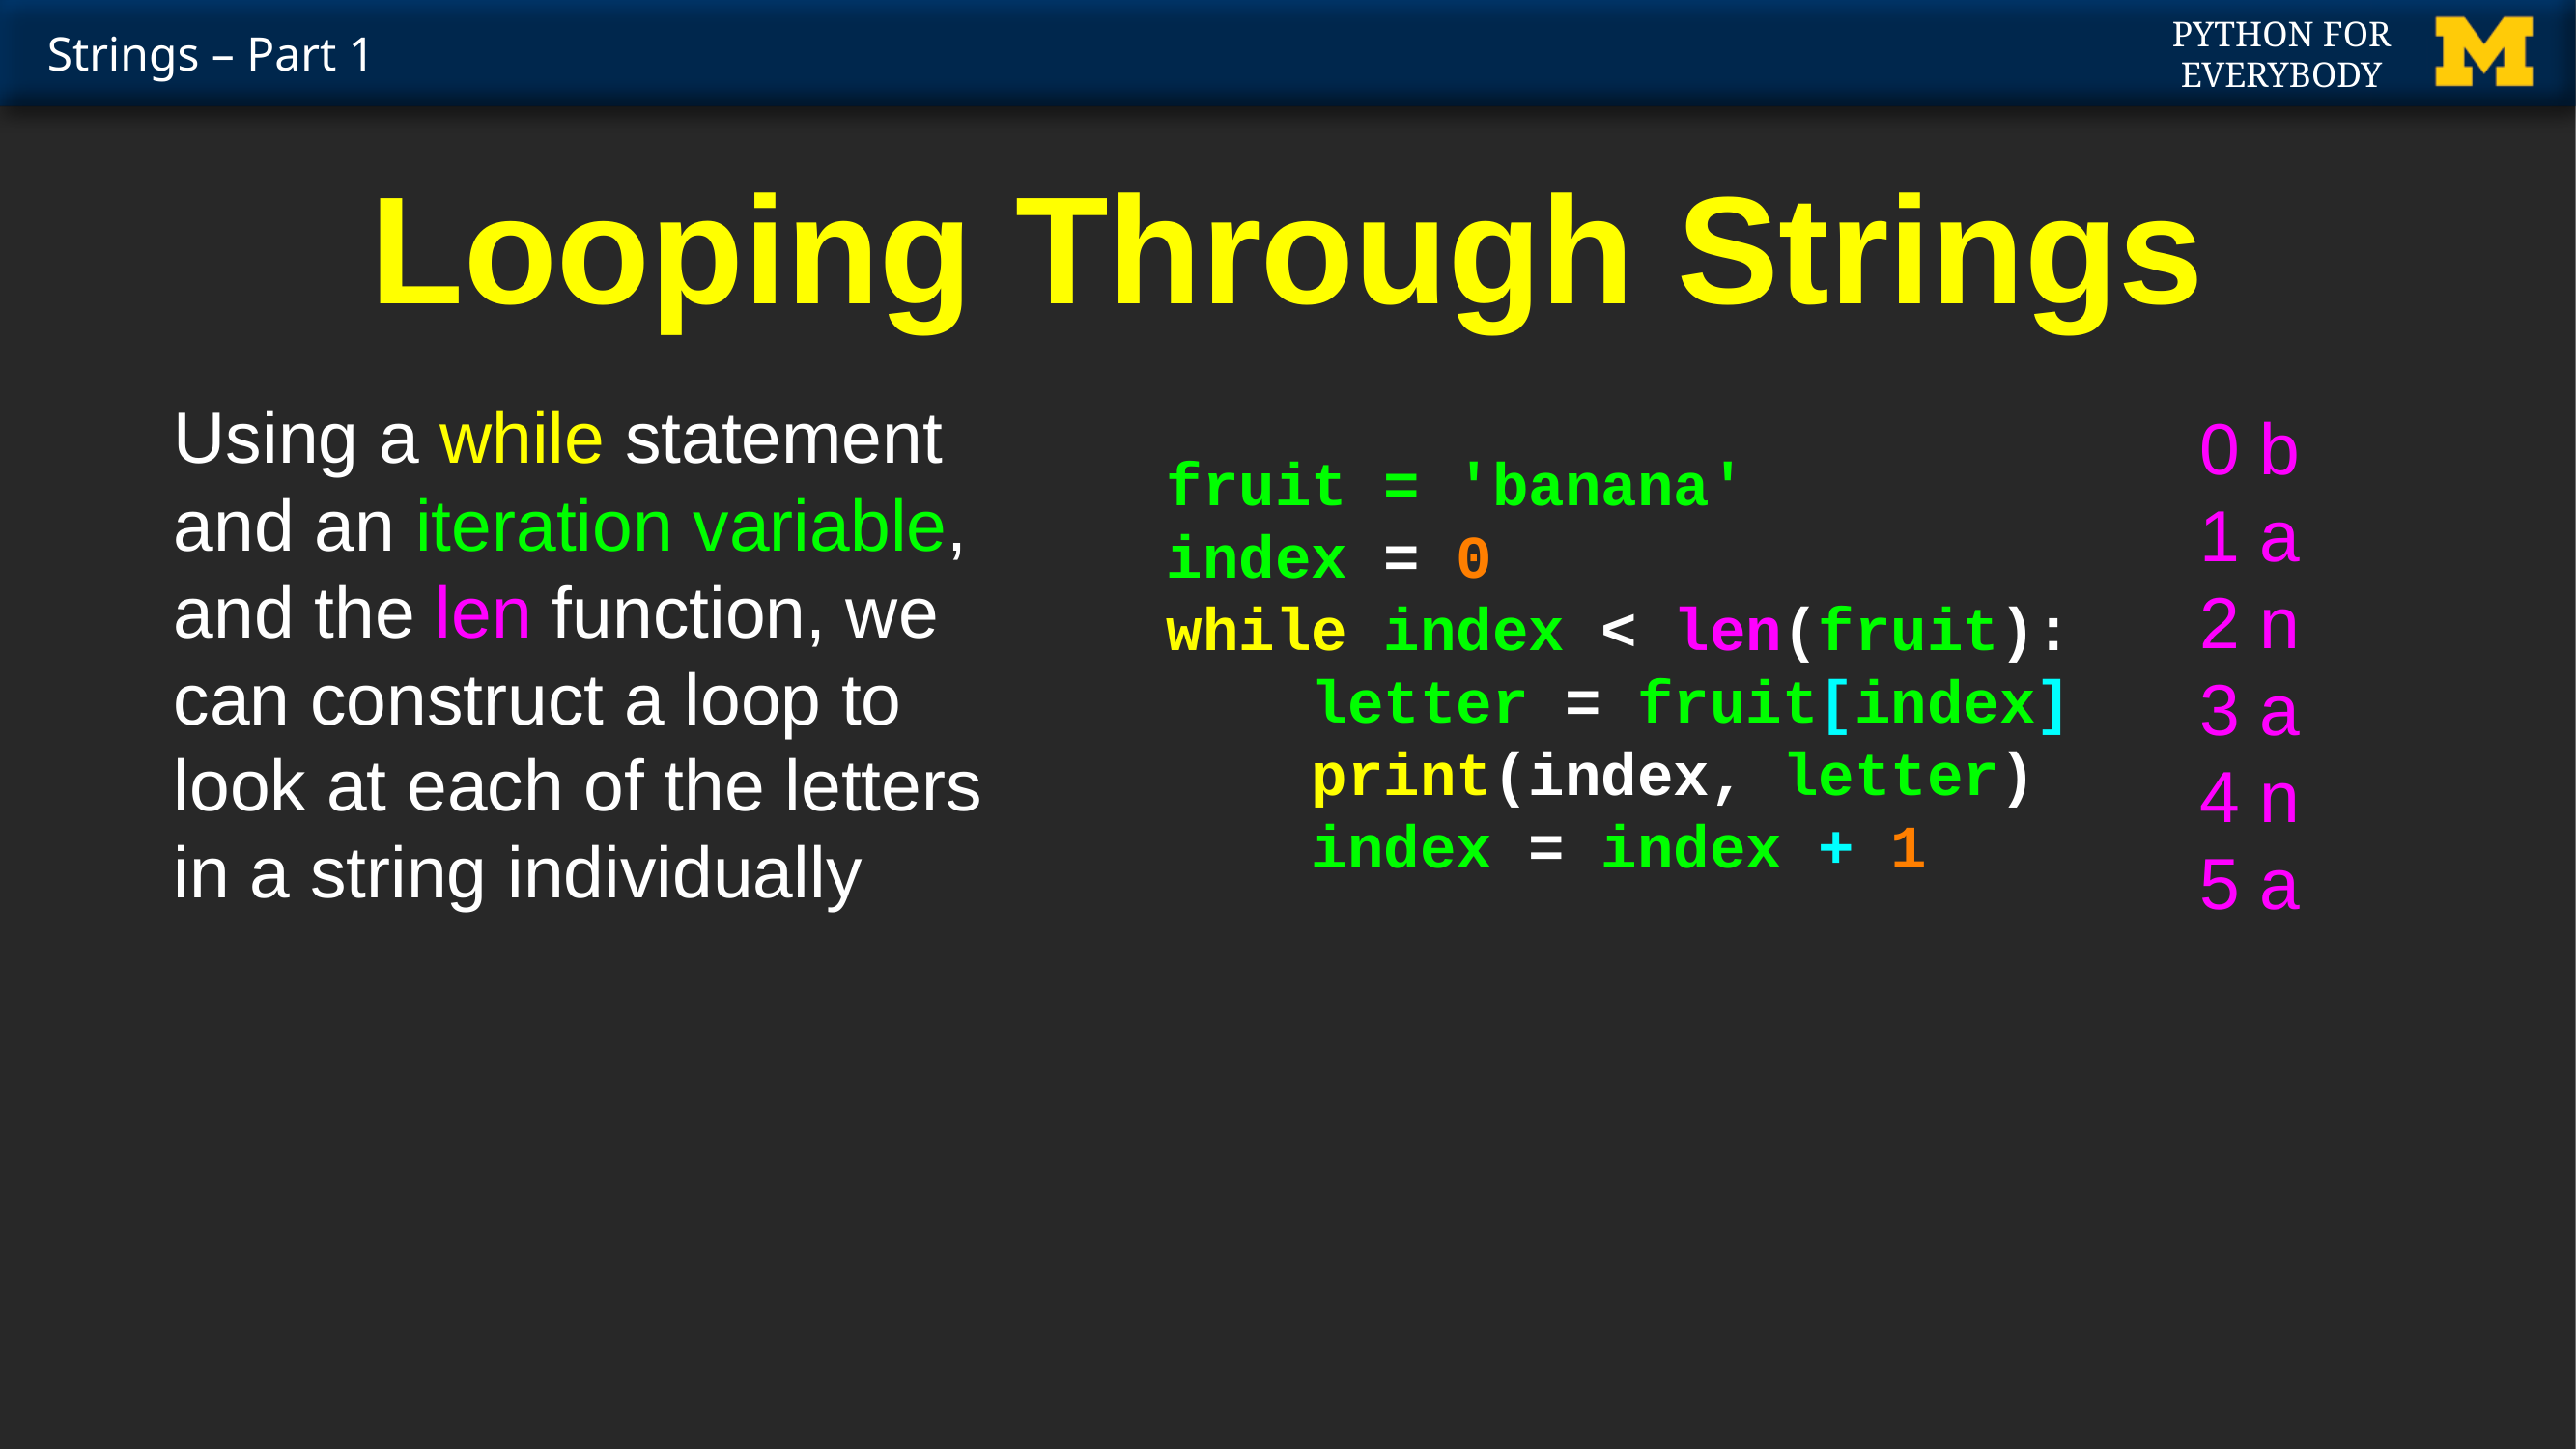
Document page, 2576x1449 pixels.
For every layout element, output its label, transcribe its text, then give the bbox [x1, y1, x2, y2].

list Using a while statement and an iteration variable, and the len function, we can construct a loop to look at each of the letters in a string individually [133, 200, 1039, 1104]
picture [0, 0, 2576, 1449]
text_box 0 b 1 a 2 n 3 a 4 n 5 a [2194, 407, 2306, 920]
title Looping Through Strings [99, 143, 2476, 342]
text_box fruit = 'banana' index = 0 while index < len(fruit): letter = fruit[index] print(index, letter) index = index + 1 [1166, 399, 2109, 926]
